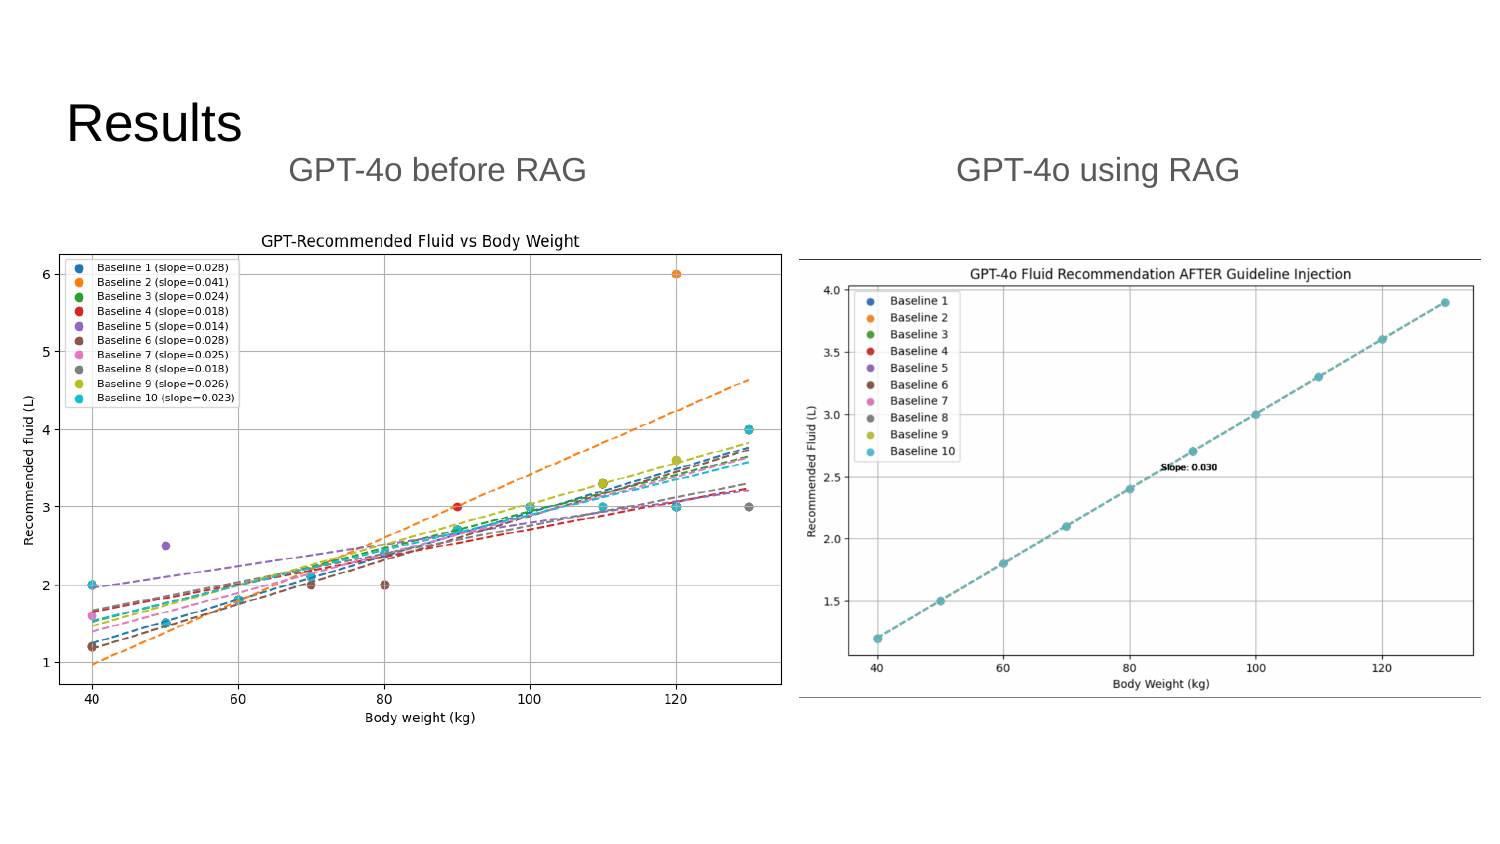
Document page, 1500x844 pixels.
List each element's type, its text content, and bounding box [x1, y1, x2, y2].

title Results [51, 72, 1449, 167]
picture [14, 224, 790, 733]
picture [799, 259, 1481, 698]
text_box GPT-4o using RAG [940, 133, 1435, 204]
text_box GPT-4o before RAG [273, 133, 767, 204]
